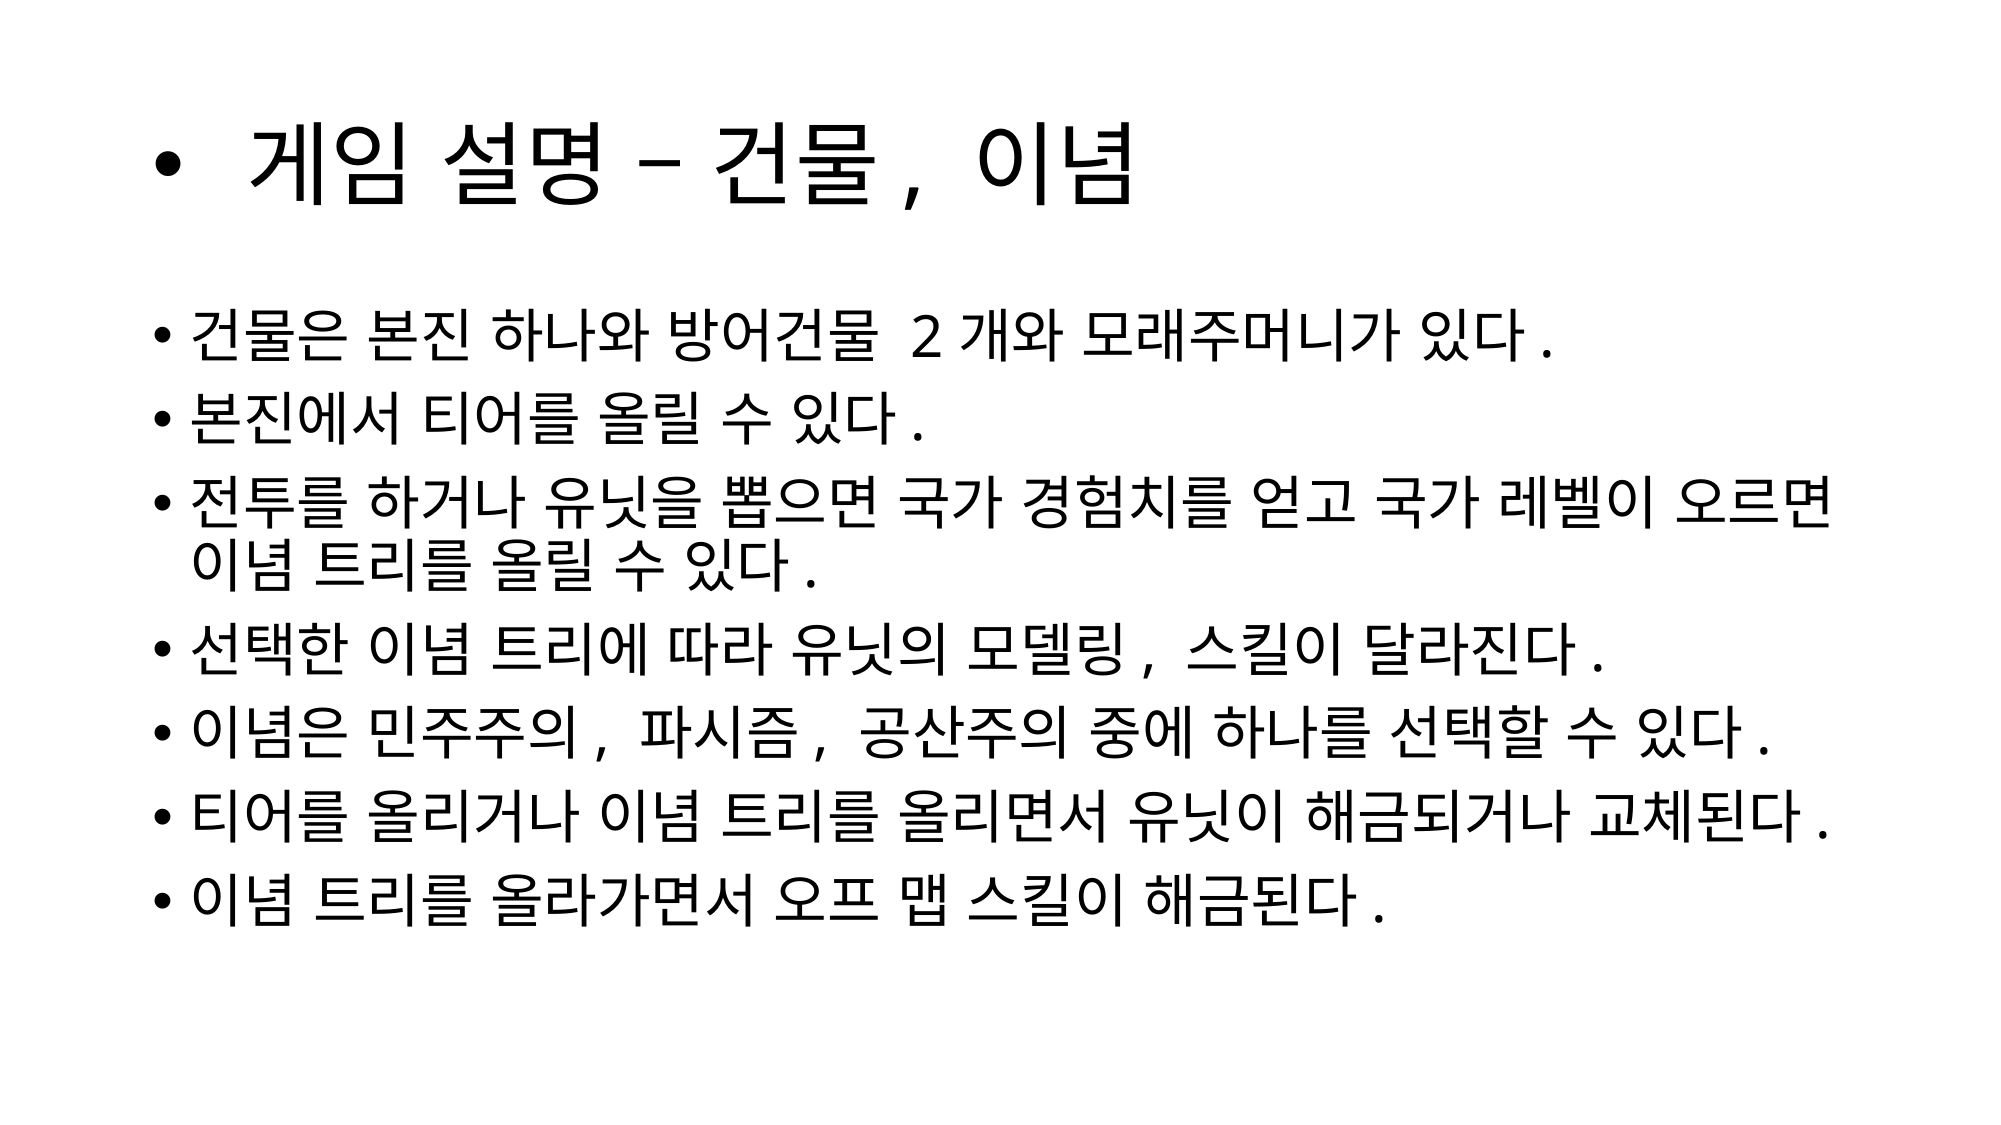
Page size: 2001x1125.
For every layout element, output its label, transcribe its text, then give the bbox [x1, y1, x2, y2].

title 게임 설명 – 건물, 이념 [137, 59, 1863, 278]
list 건물은 본진 하나와 방어건물 2개와 모래주머니가 있다. 본진에서 티어를 올릴 수 있다. 전투를 하거나 유닛을 뽑으면 국가 경험치를 얻고 국가 레벨이 오르면 이념 트리를 올릴 수 있다. 선택한 이념 트리에 따라 유닛의 모델링, 스킬이 달라진다. 이념은 민주주의, 파시즘, 공산주의 중에 하나를 선택할 수 있다. 티어를 올리거나 이념 트리를 올리면서 유닛이 해금되거나 교체된다. 이념 트리를 올라가면서 오프 맵 스킬이 해금된다. [137, 299, 1863, 1014]
